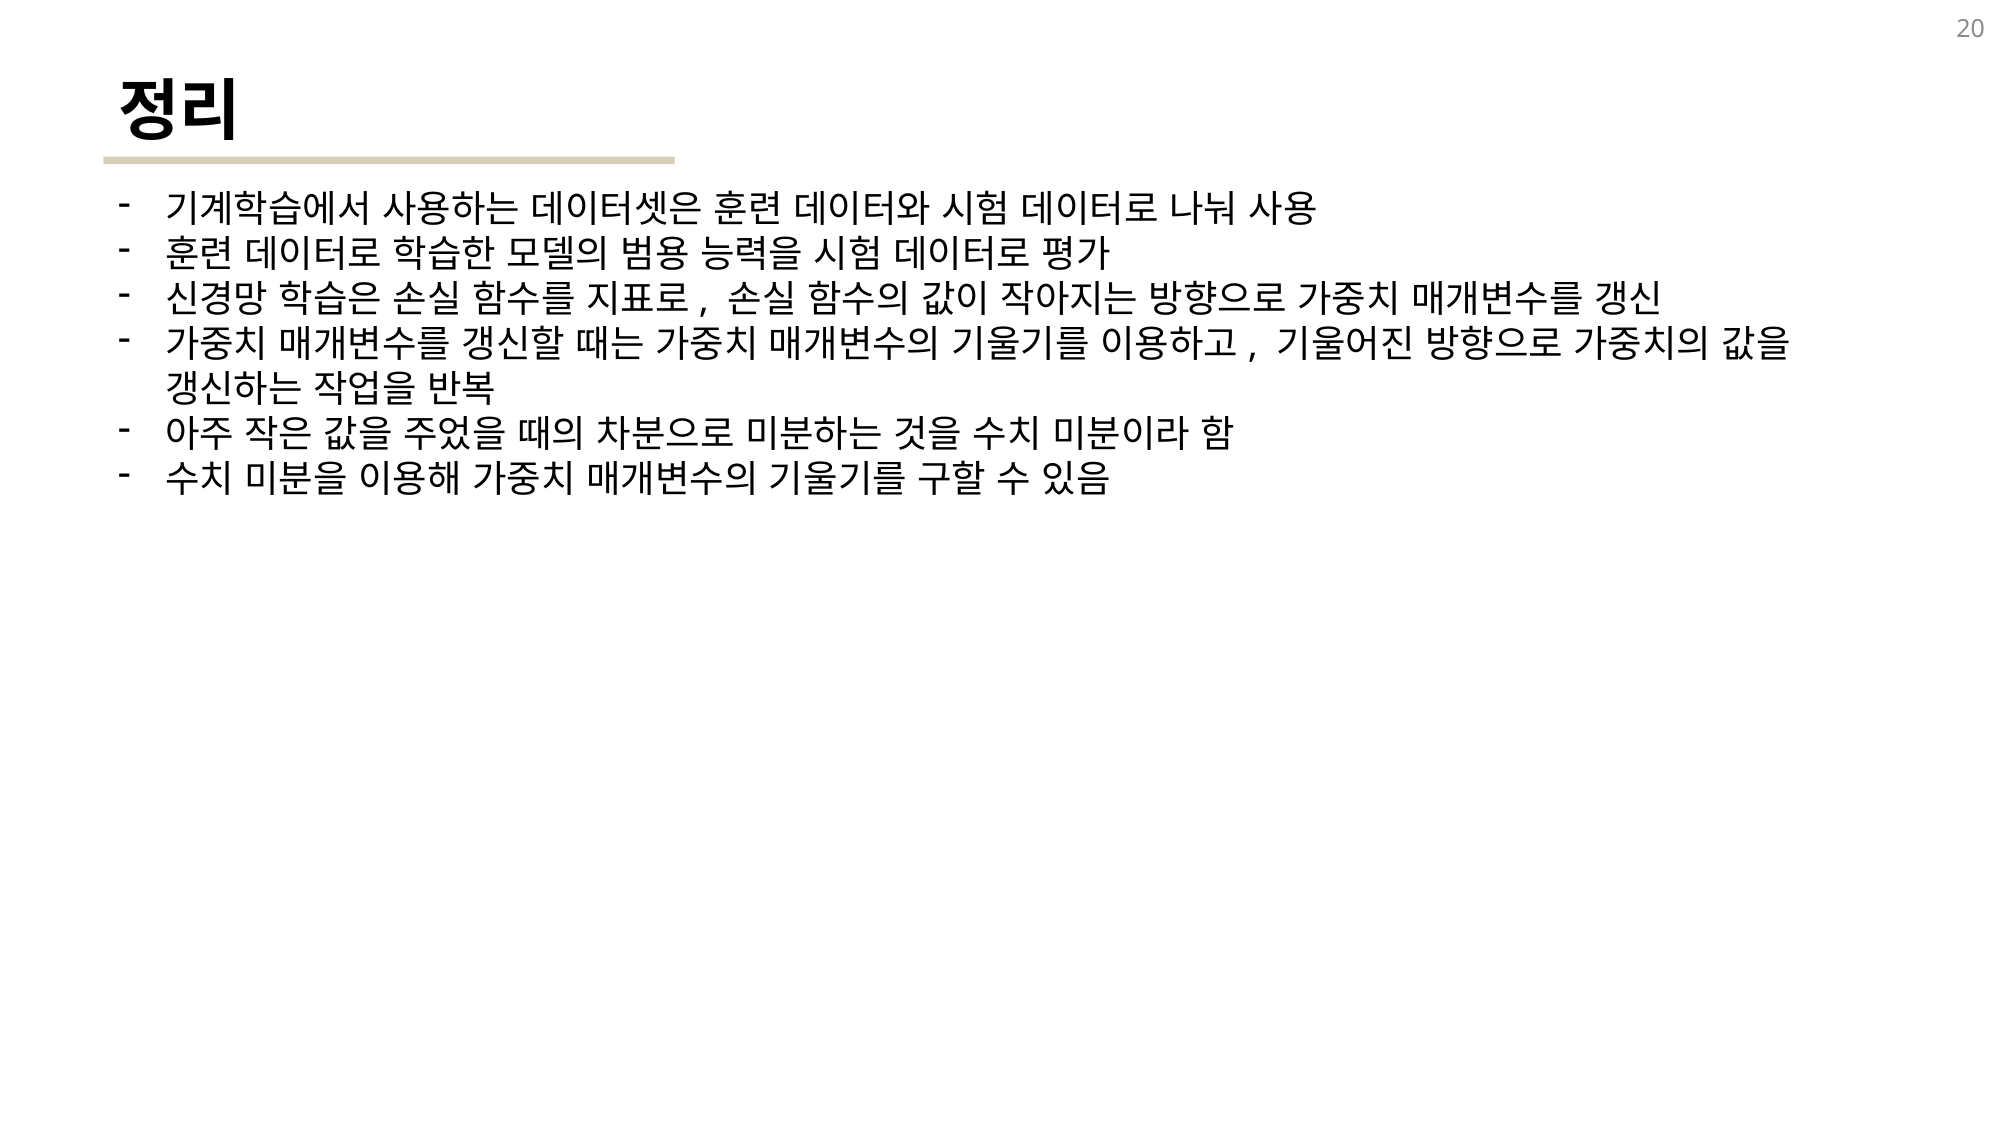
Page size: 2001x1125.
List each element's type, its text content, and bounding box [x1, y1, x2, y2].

text_box 정리 [103, 60, 573, 156]
text_box 기계학습에서 사용하는 데이터셋은 훈련 데이터와 시험 데이터로 나눠 사용 훈련 데이터로 학습한 모델의 범용 능력을 시험 데이터로 평가 신경망 학습은 손실 함수를 지표로, 손실 함수의 값이 작아지는 방향으로 가중치 매개변수를 갱신 가중치 매개변수를 갱신할 때는 가중치 매개변수의 기울기를 이용하고, 기울어진 방향으로 가중치의 값을 갱신하는 작업을 반복 아주 작은 값을 주었을 때의 차분으로 미분하는 것을 수치 미분이라 함 수치 미분을 이용해 가중치 매개변수의 기울기를 구할 수 있음 [103, 177, 1883, 508]
text_box [102, 156, 676, 165]
slide_number 20 [1550, 0, 2000, 60]
